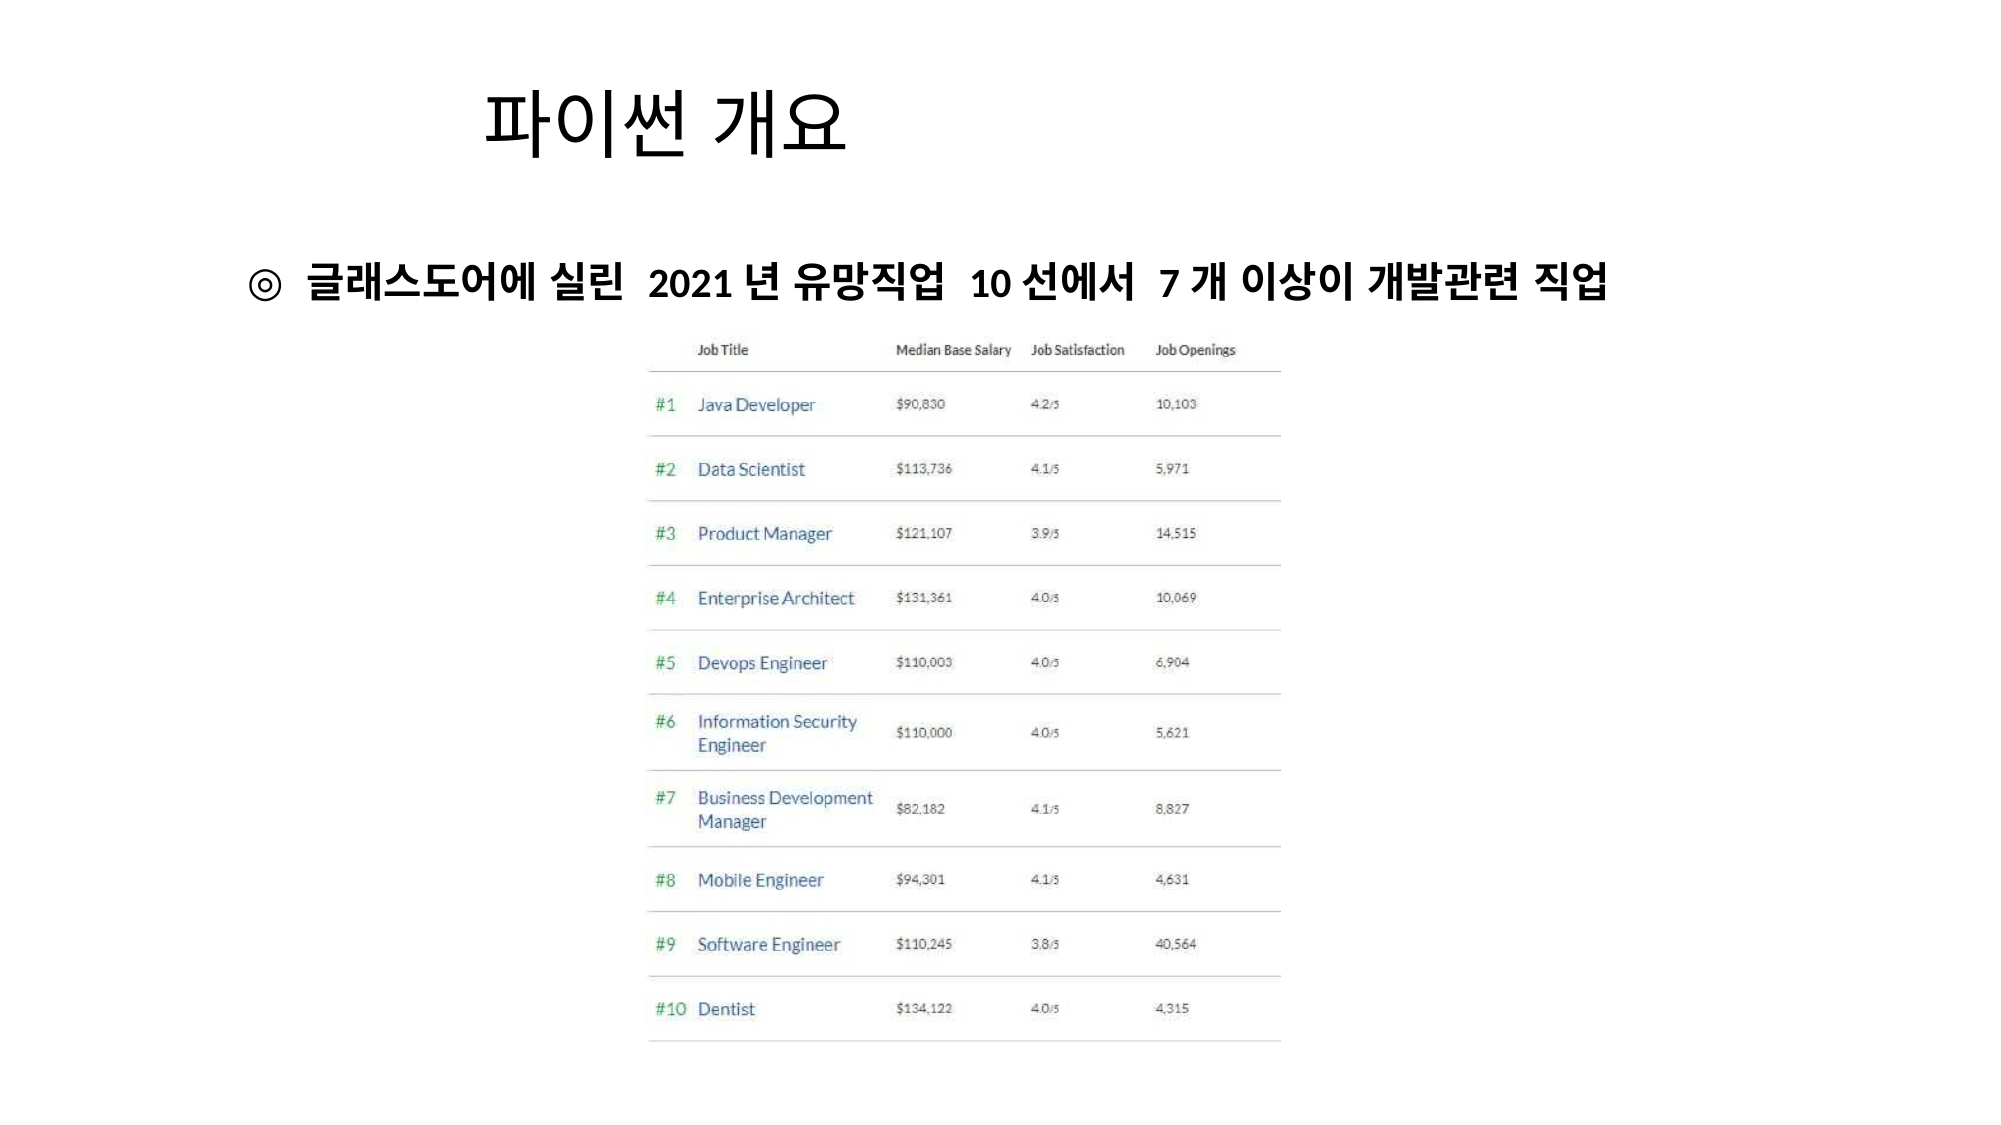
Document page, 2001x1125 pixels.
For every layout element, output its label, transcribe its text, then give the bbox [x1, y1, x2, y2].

text_box 파이썬 개요 [468, 84, 1278, 176]
list 글래스도어에 실린 2021년 유망직업 10선에서 7개 이상이 개발관련 직업 [232, 237, 1675, 891]
picture [627, 326, 1331, 1042]
